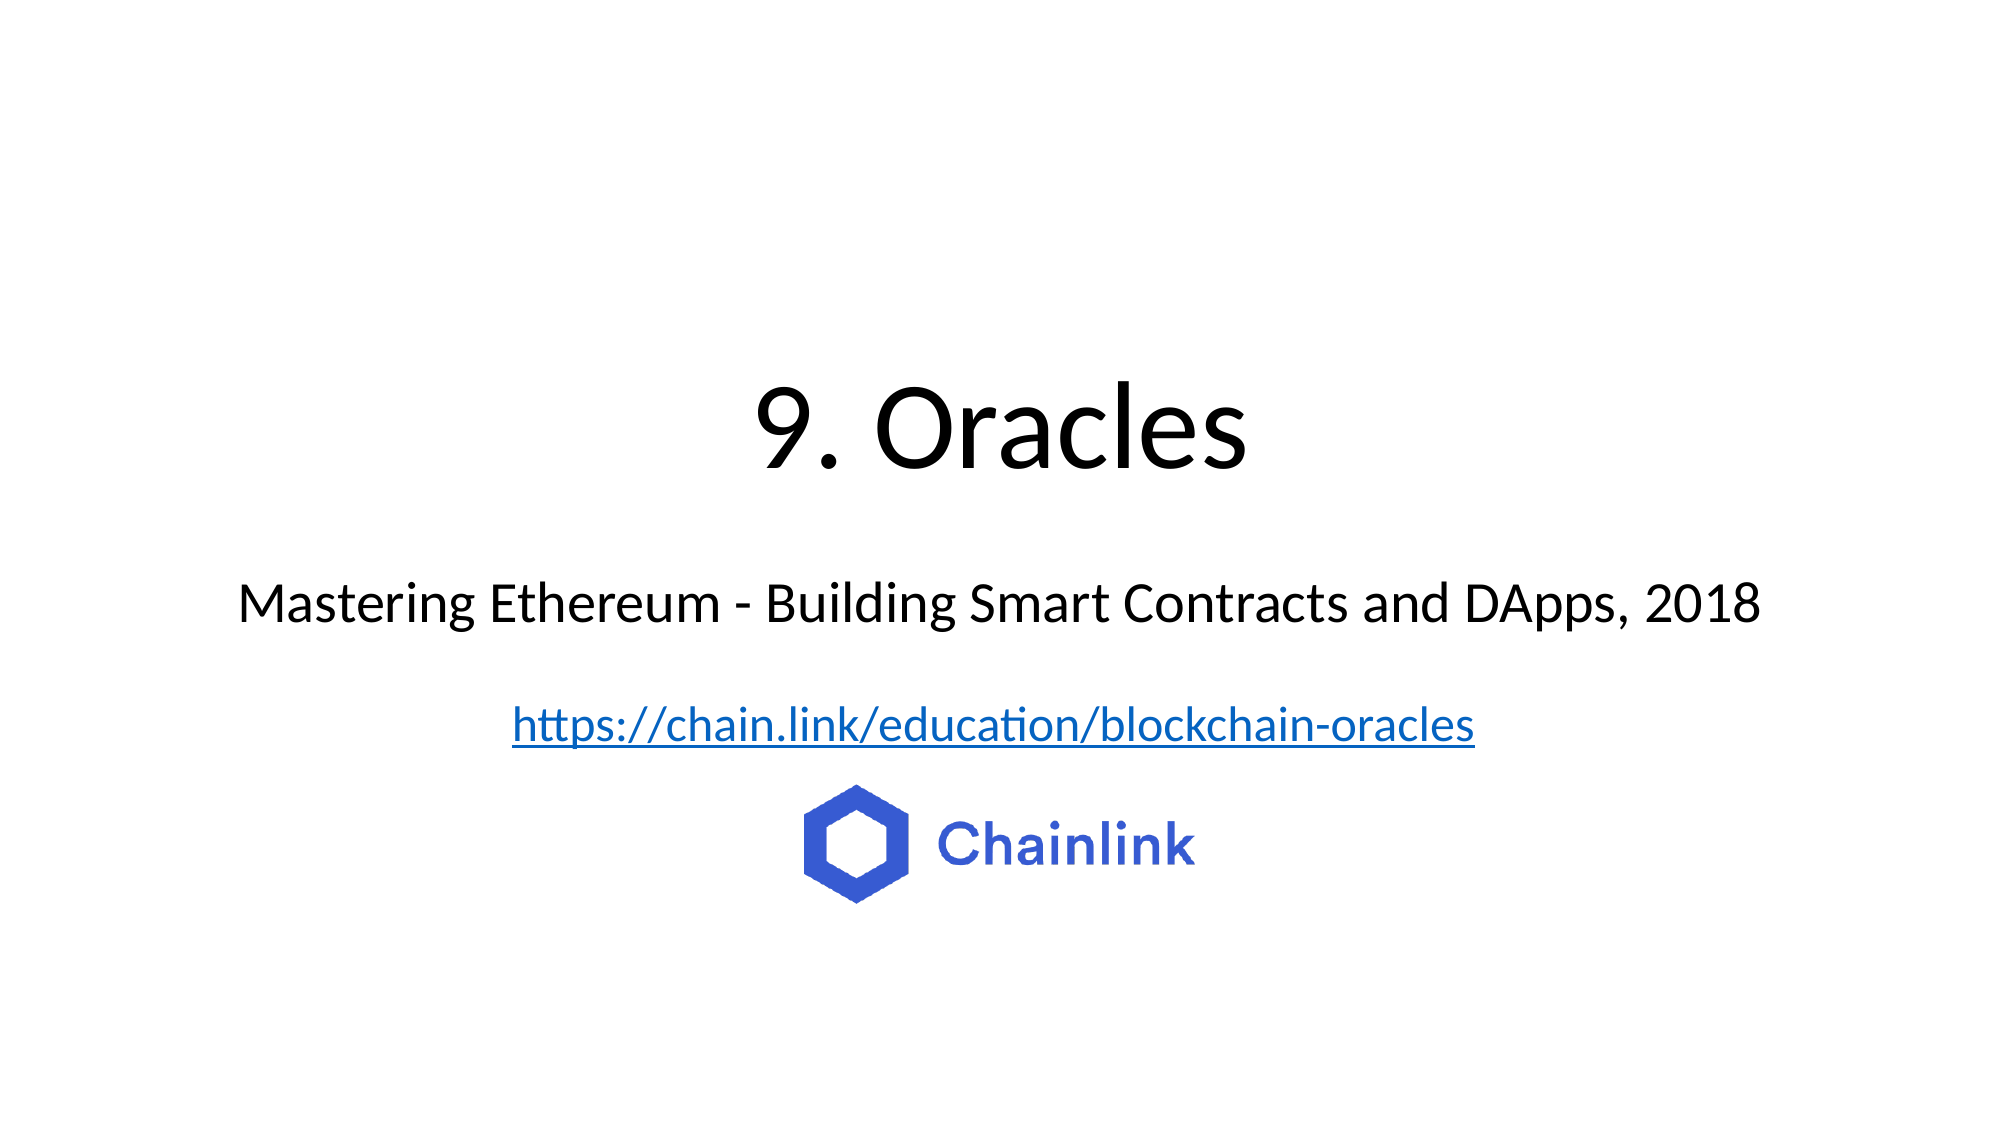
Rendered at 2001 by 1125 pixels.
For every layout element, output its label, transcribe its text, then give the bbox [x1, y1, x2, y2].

text_box https://chain.link/education/blockchain-oracles [497, 684, 1503, 759]
subtitle Mastering Ethereum - Building Smart Contracts and DApps, 2018 [151, 543, 1849, 664]
picture [804, 780, 1196, 909]
title 9. Oracles [249, 328, 1750, 504]
